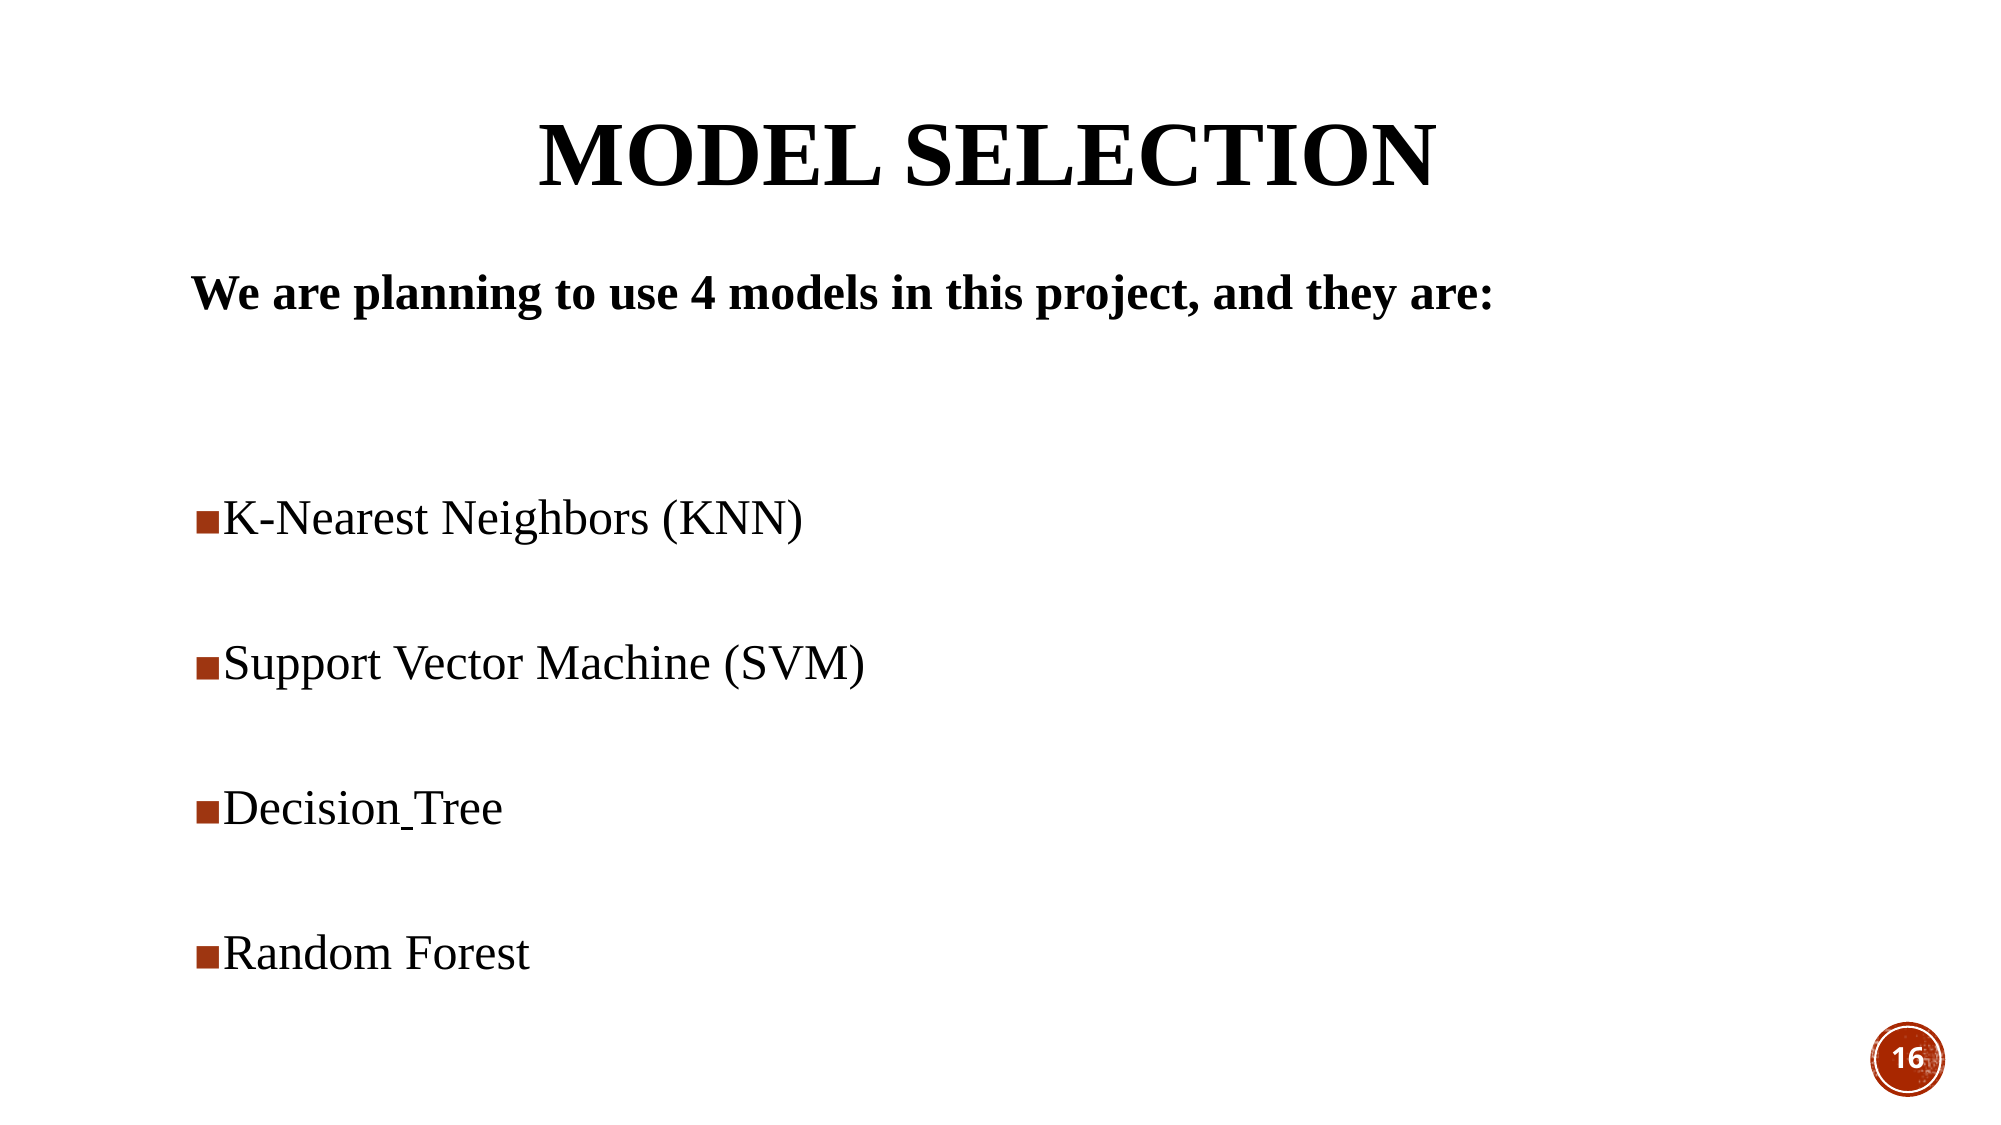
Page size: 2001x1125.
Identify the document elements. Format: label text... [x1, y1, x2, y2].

list We are planning to use 4 models in this project, and they are: K-Nearest Neighbors (KNN) Support Vector Machine (SVM) Decision Tree Random Forest [175, 259, 1826, 1013]
picture [1884, 1089, 1931, 1097]
picture [1887, 1021, 1929, 1028]
slide_number ‹#› [1855, 1028, 1961, 1089]
title MODEL SELECTION [175, 79, 1826, 232]
